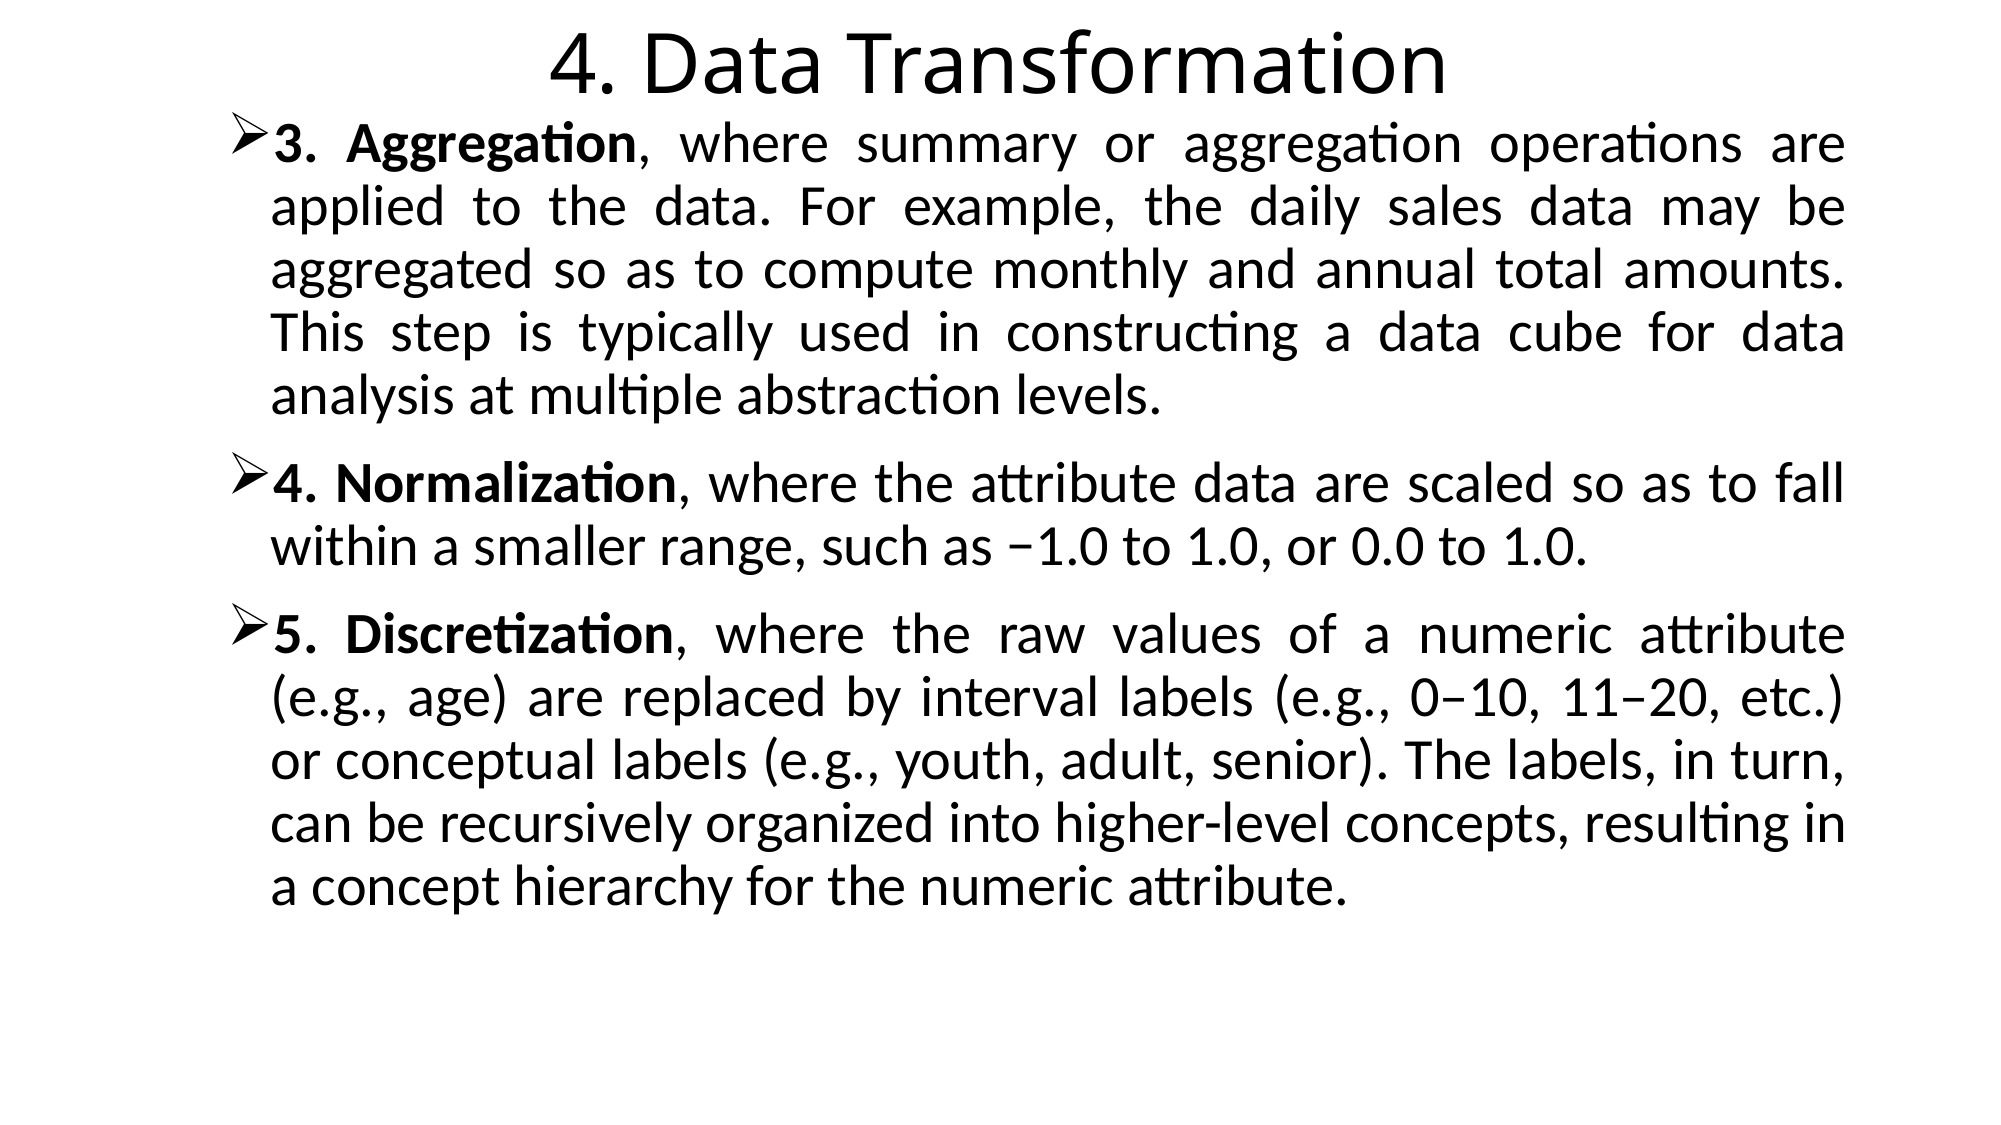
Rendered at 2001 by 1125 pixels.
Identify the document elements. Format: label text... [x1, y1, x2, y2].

list 3. Aggregation, where summary or aggregation operations are applied to the data. For example, the daily sales data may be aggregated so as to compute monthly and annual total amounts. This step is typically used in constructing a data cube for data analysis at multiple abstraction levels. 4. Normalization, where the attribute data are scaled so as to fall within a smaller range, such as −1.0 to 1.0, or 0.0 to 1.0. 5. Discretization, where the raw values of a numeric attribute (e.g., age) are replaced by interval labels (e.g., 0–10, 11–20, etc.) or conceptual labels (e.g., youth, adult, senior). The labels, in turn, can be recursively organized into higher-level concepts, resulting in a concept hierarchy for the numeric attribute. [137, 104, 1863, 1086]
title 4. Data Transformation [0, 5, 2000, 128]
